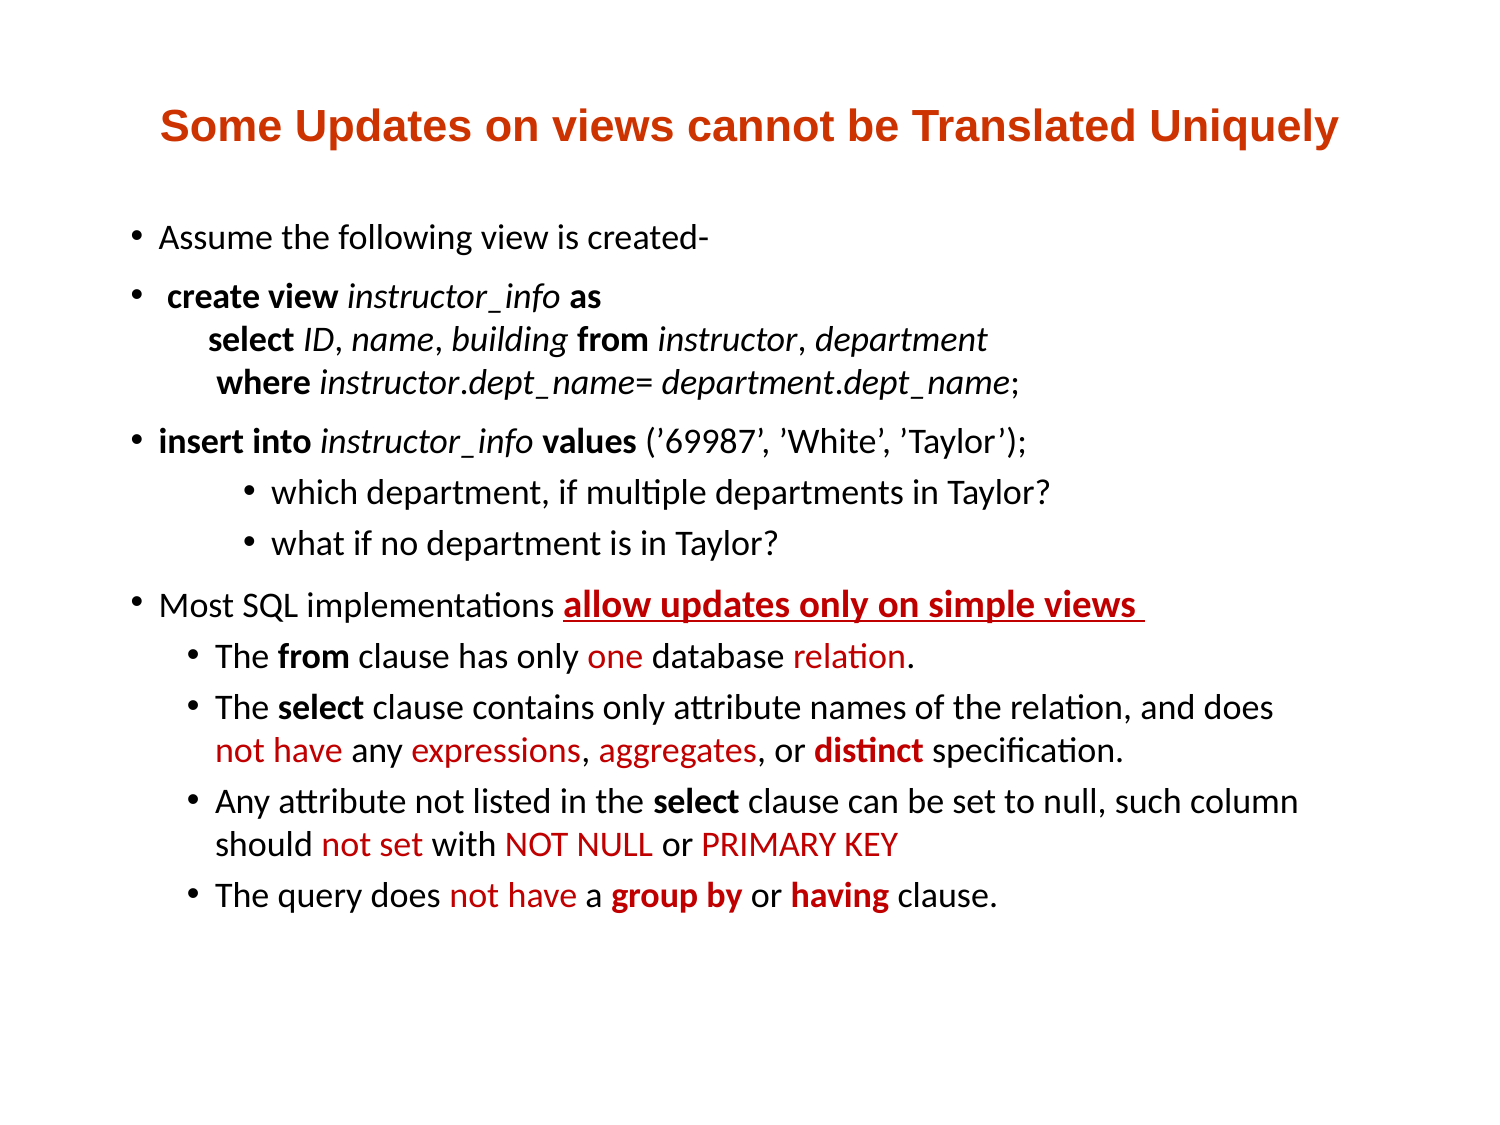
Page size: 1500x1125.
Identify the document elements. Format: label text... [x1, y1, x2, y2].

list Assume the following view is created- create view instructor_info as select ID, name, building from instructor, department where instructor.dept_name= department.dept_name; insert into instructor_info values (’69987’, ’White’, ’Taylor’); which department, if multiple departments in Taylor? what if no department is in Taylor? Most SQL implementations allow updates only on simple views The from clause has only one database relation. The select clause contains only attribute names of the relation, and does not have any expressions, aggregates, or distinct specification. Any attribute not listed in the select clause can be set to null, such column should not set with NOT NULL or PRIMARY KEY The query does not have a group by or having clause. [115, 206, 1318, 919]
title Some Updates on views cannot be Translated Uniquely [103, 79, 1397, 157]
